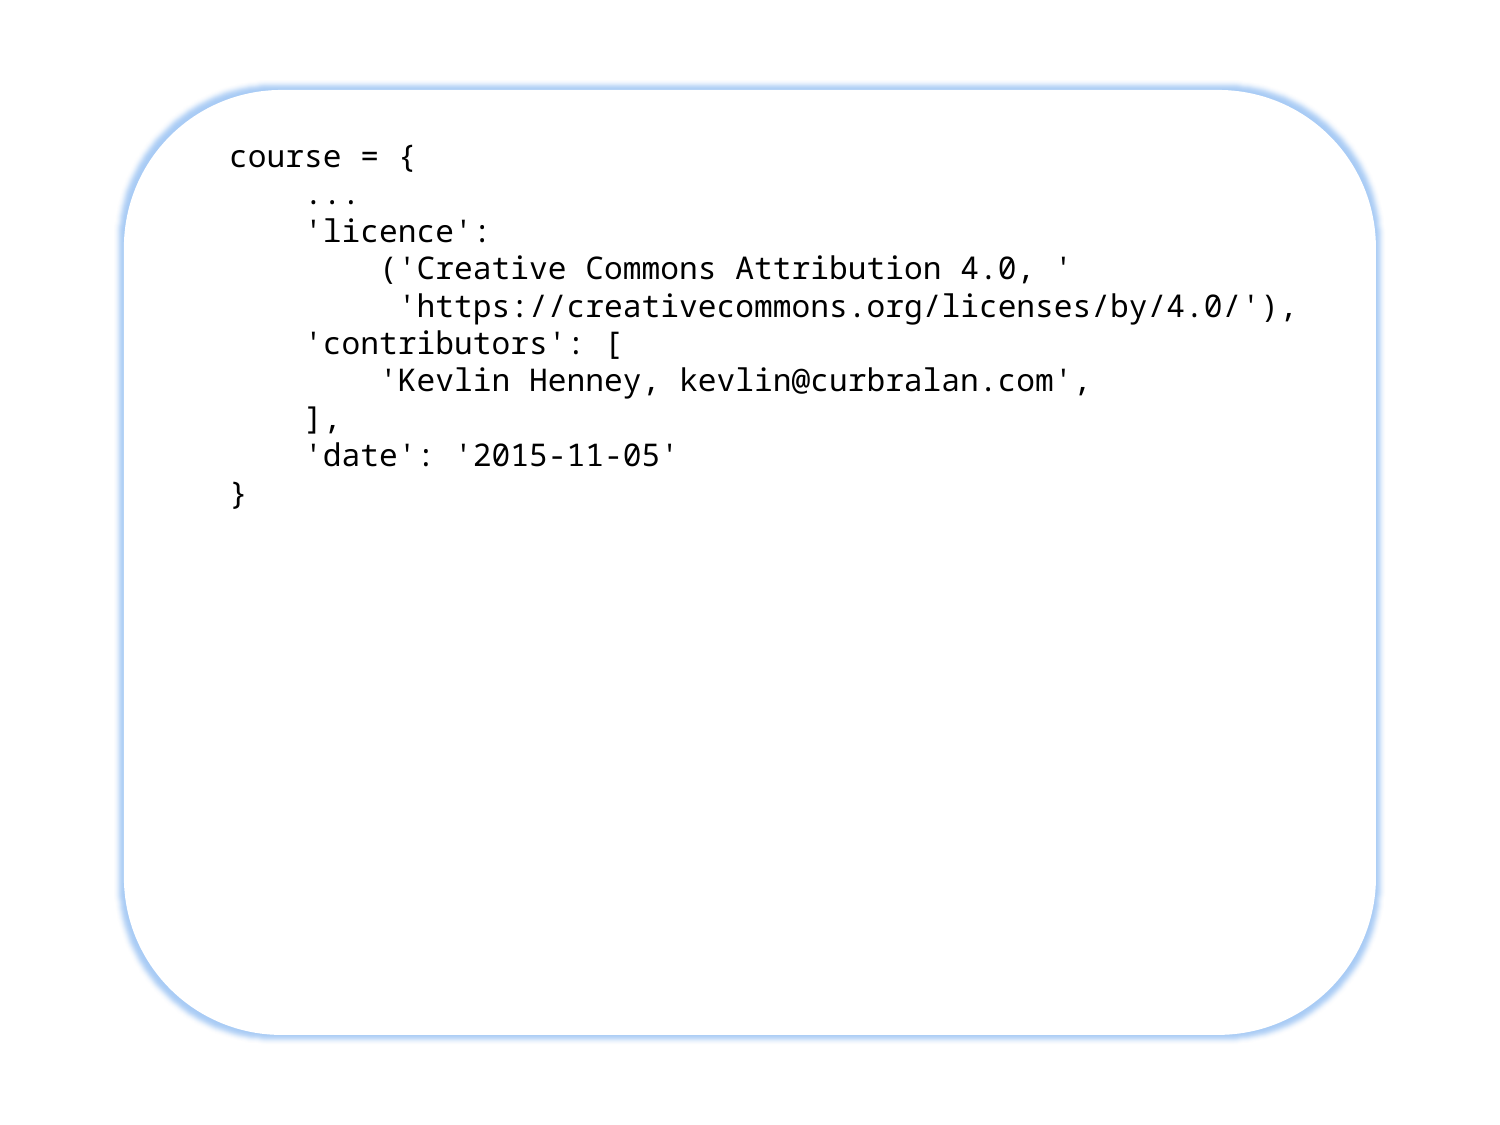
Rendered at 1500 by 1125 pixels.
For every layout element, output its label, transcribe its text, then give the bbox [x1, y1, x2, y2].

text_box course = { ... 'licence': ('Creative Commons Attribution 4.0, ' 'https://creativecommons.org/licenses/by/4.0/'), 'contributors': [ 'Kevlin Henney, kevlin@curbralan.com', ], 'date': '2015-11-05' } [123, 89, 1376, 1035]
